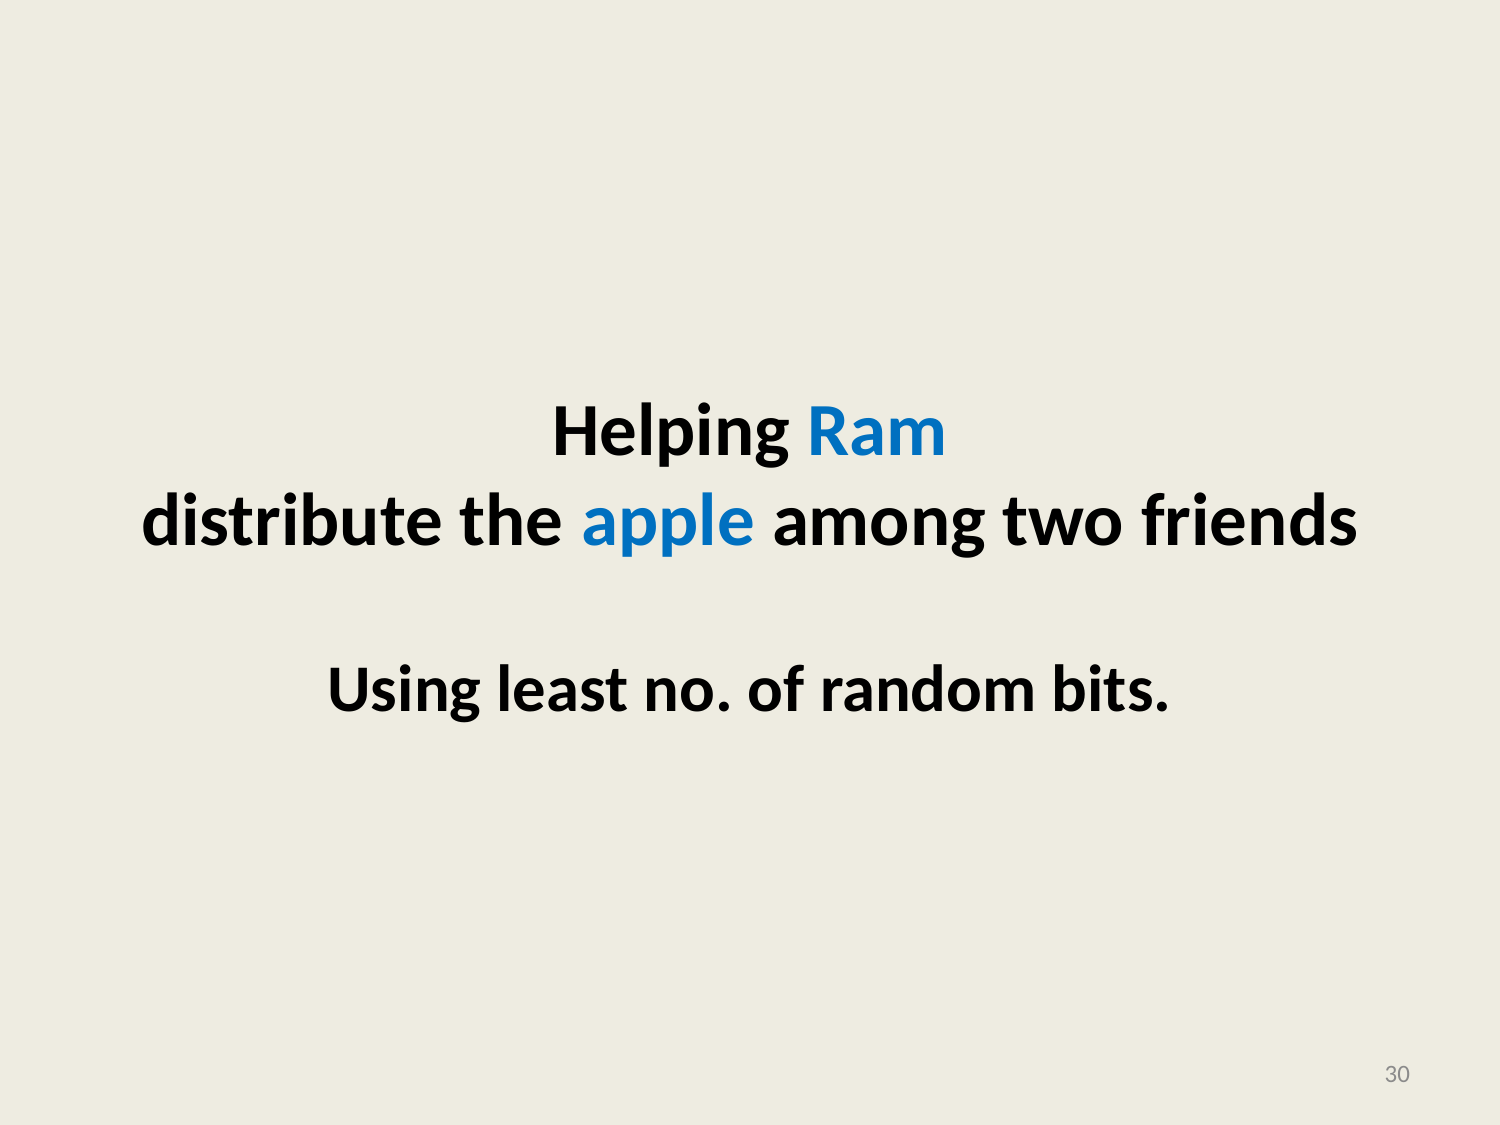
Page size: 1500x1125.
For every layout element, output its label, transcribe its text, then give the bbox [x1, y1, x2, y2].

title Helping Ram distribute the apple among two friends [112, 349, 1388, 591]
slide_number 30 [1074, 1042, 1425, 1103]
subtitle Using least no. of random bits. [225, 637, 1275, 925]
